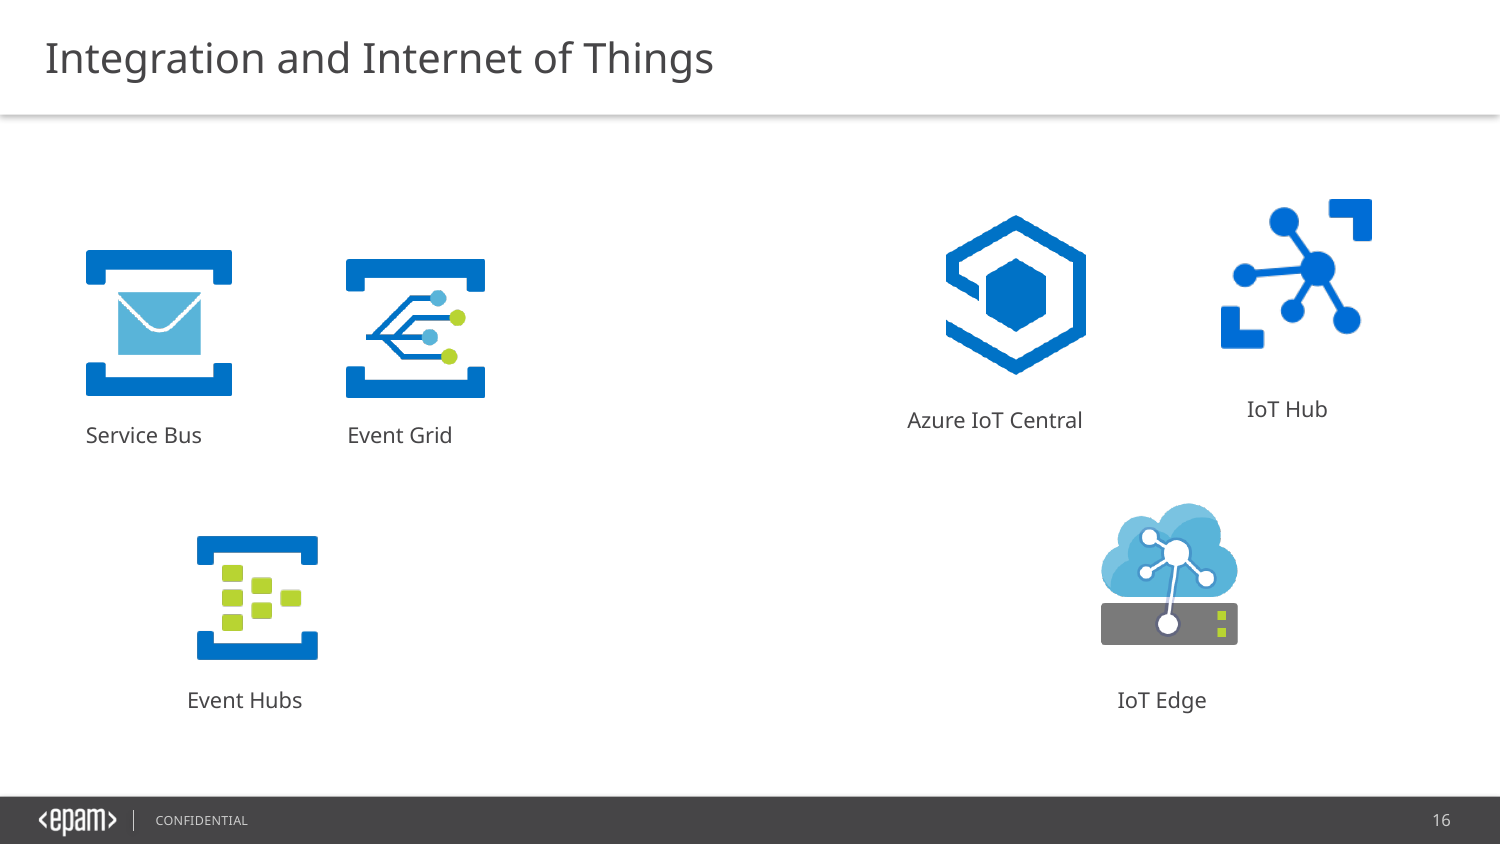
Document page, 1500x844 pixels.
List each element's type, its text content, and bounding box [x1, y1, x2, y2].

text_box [1221, 198, 1372, 431]
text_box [1098, 503, 1241, 722]
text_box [72, 250, 232, 456]
list Integration and Internet of Things [0, 0, 1500, 115]
picture [38, 808, 117, 837]
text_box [893, 210, 1100, 442]
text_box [332, 259, 485, 456]
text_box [174, 531, 326, 722]
